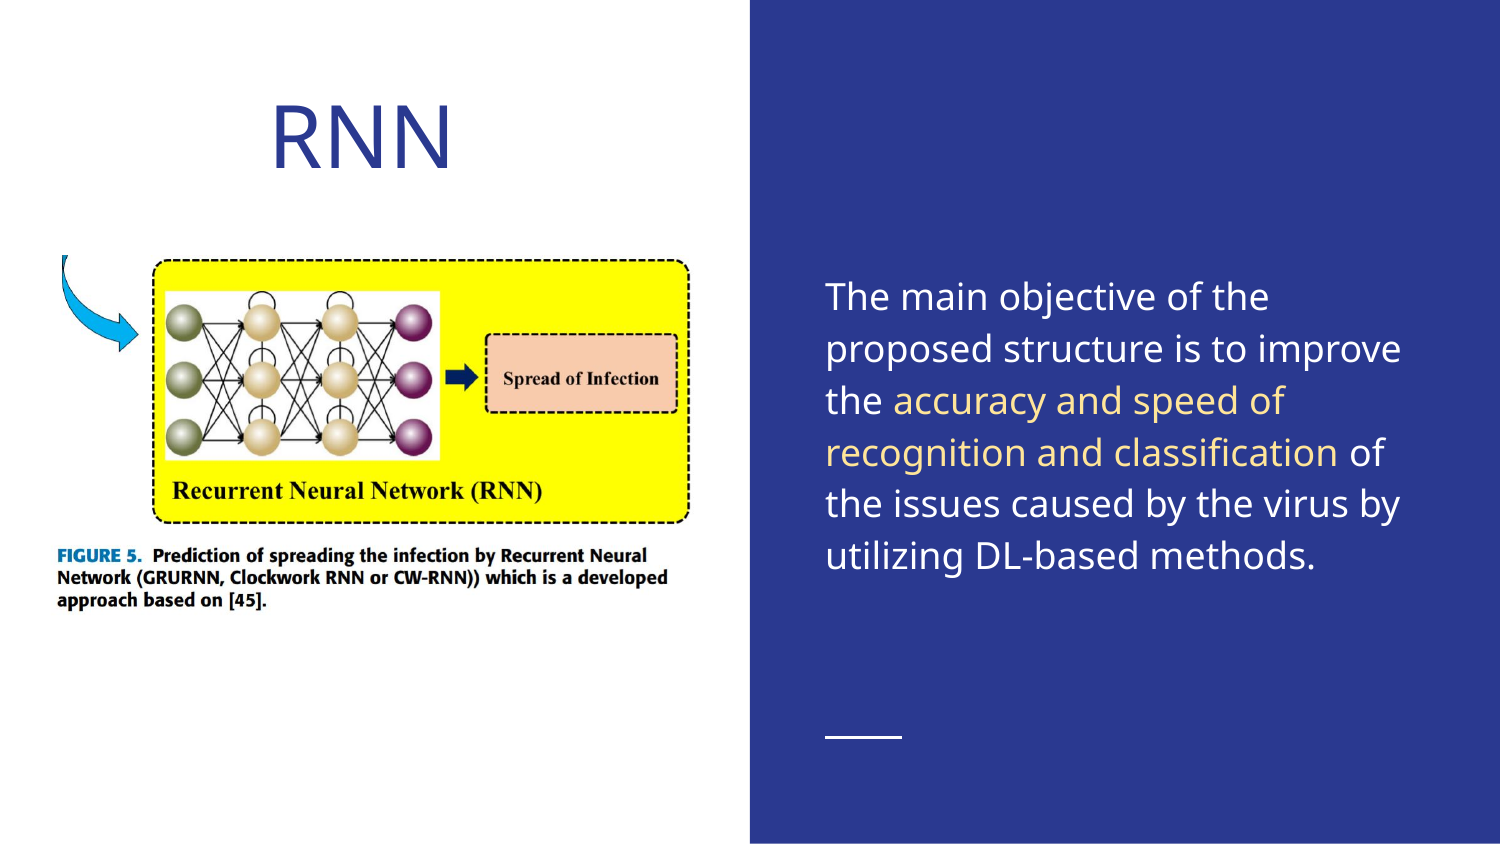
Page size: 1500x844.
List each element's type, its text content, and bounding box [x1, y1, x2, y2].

picture [30, 255, 701, 623]
title RNN [31, 29, 695, 201]
list The main objective of the proposed structure is to improve the accuracy and speed of recognition and classification of the issues caused by the virus by utilizing DL-based methods. [810, 118, 1440, 725]
